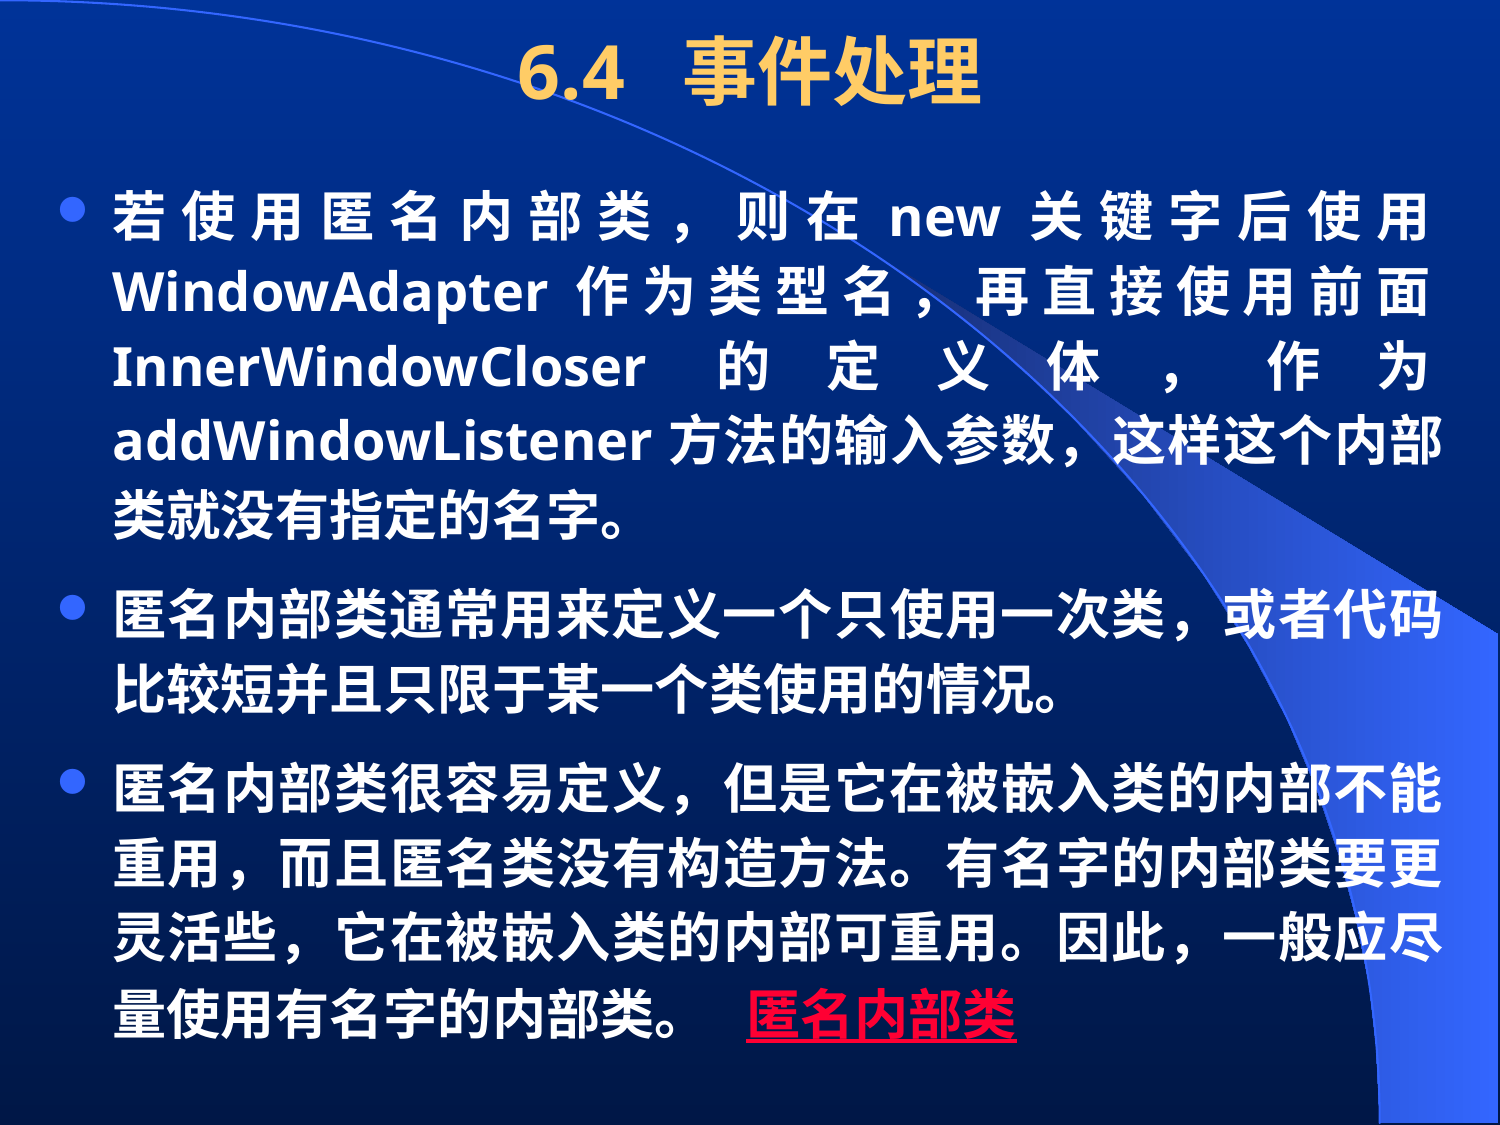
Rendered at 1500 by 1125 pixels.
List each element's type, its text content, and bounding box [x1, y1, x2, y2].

title 6.4 事件处理 [112, 12, 1388, 126]
list 若使用匿名内部类，则在new关键字后使用WindowAdapter作为类型名，再直接使用前面InnerWindowCloser的定义体，作为addWindowListener方法的输入参数，这样这个内部类就没有指定的名字。 匿名内部类通常用来定义一个只使用一次类，或者代码比较短并且只限于某一个类使用的情况。 匿名内部类很容易定义，但是它在被嵌入类的内部不能重用，而且匿名类没有构造方法。有名字的内部类要更灵活些，它在被嵌入类的内部可重用。因此，一般应尽量使用有名字的内部类。 匿名内部类 [41, 165, 1459, 1035]
